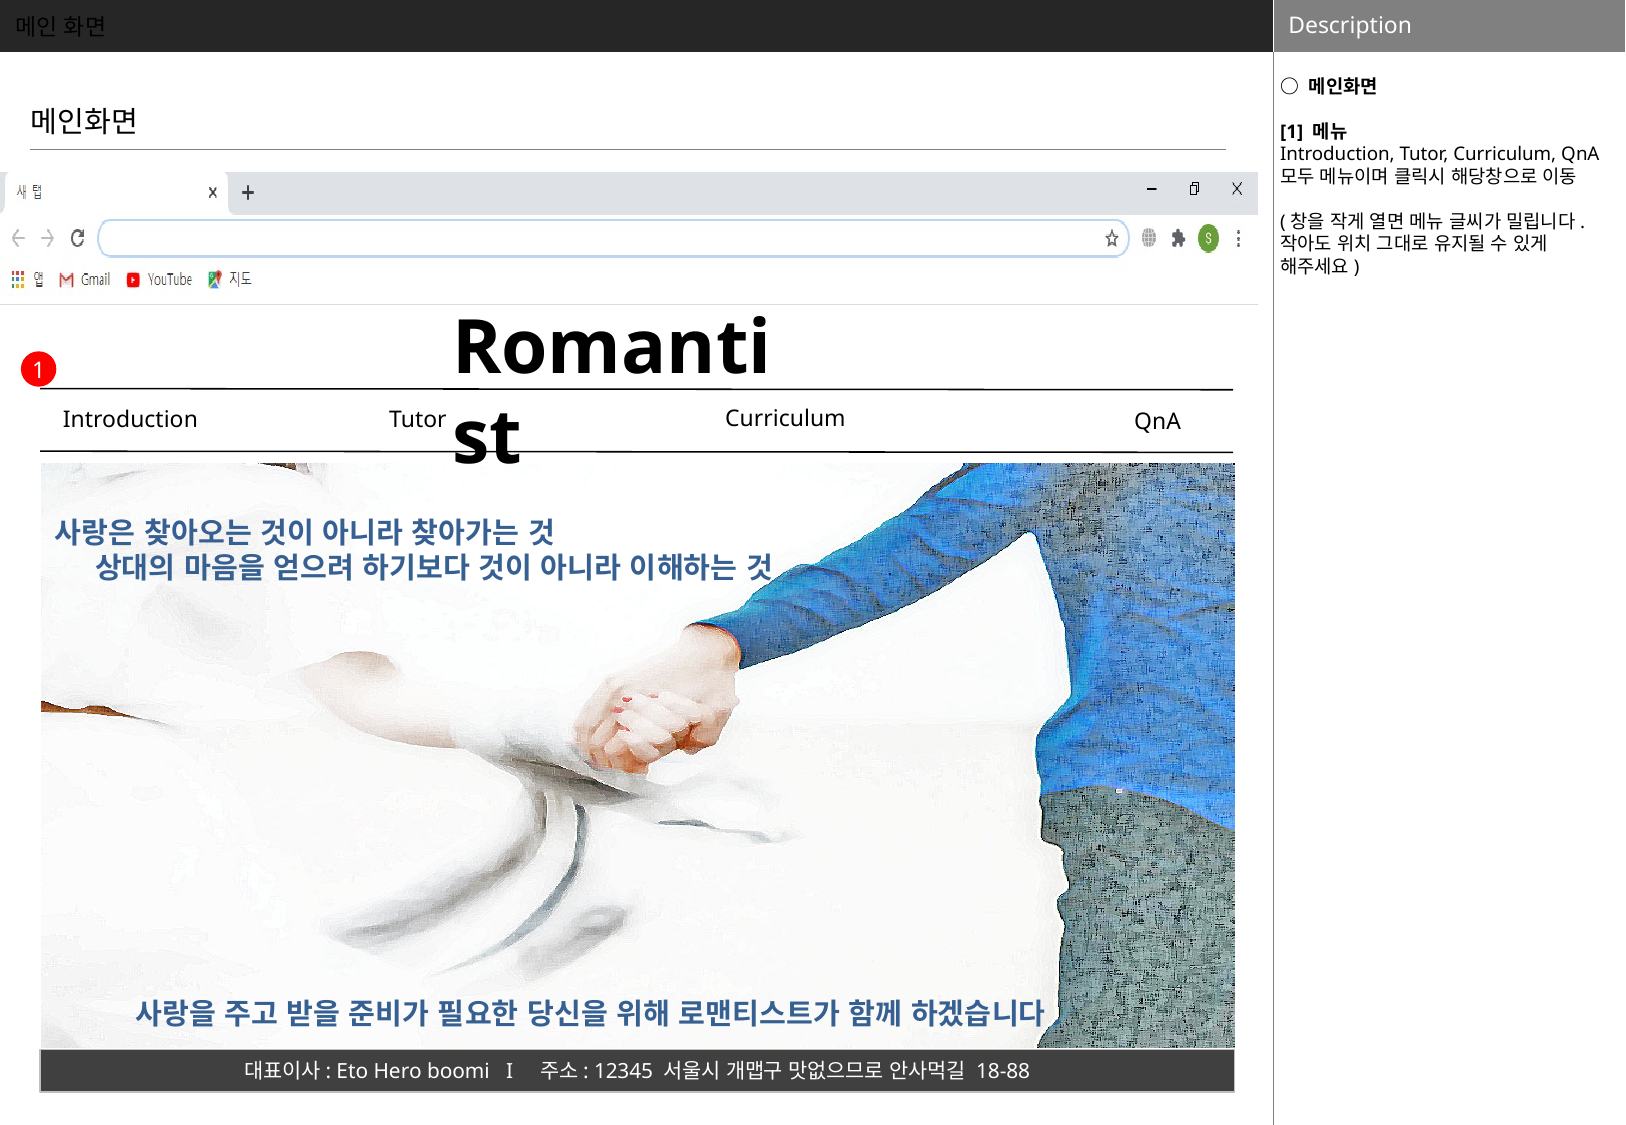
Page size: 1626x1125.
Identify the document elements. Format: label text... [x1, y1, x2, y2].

text_box ○ 메인화면 [1] 메뉴 Introduction, Tutor, Curriculum, QnA 모두 메뉴이며 클릭시 해당창으로 이동 (창을 작게 열면 메뉴 글씨가 밀립니다. 작아도 위치 그대로 유지될 수 있게 해주세요) [1272, 50, 1625, 1125]
text_box QnA [1262, 399, 1266, 442]
picture [0, 172, 1258, 1125]
text_box 메인화면 [30, 103, 1093, 139]
list 메인 화면 [0, 0, 1238, 52]
